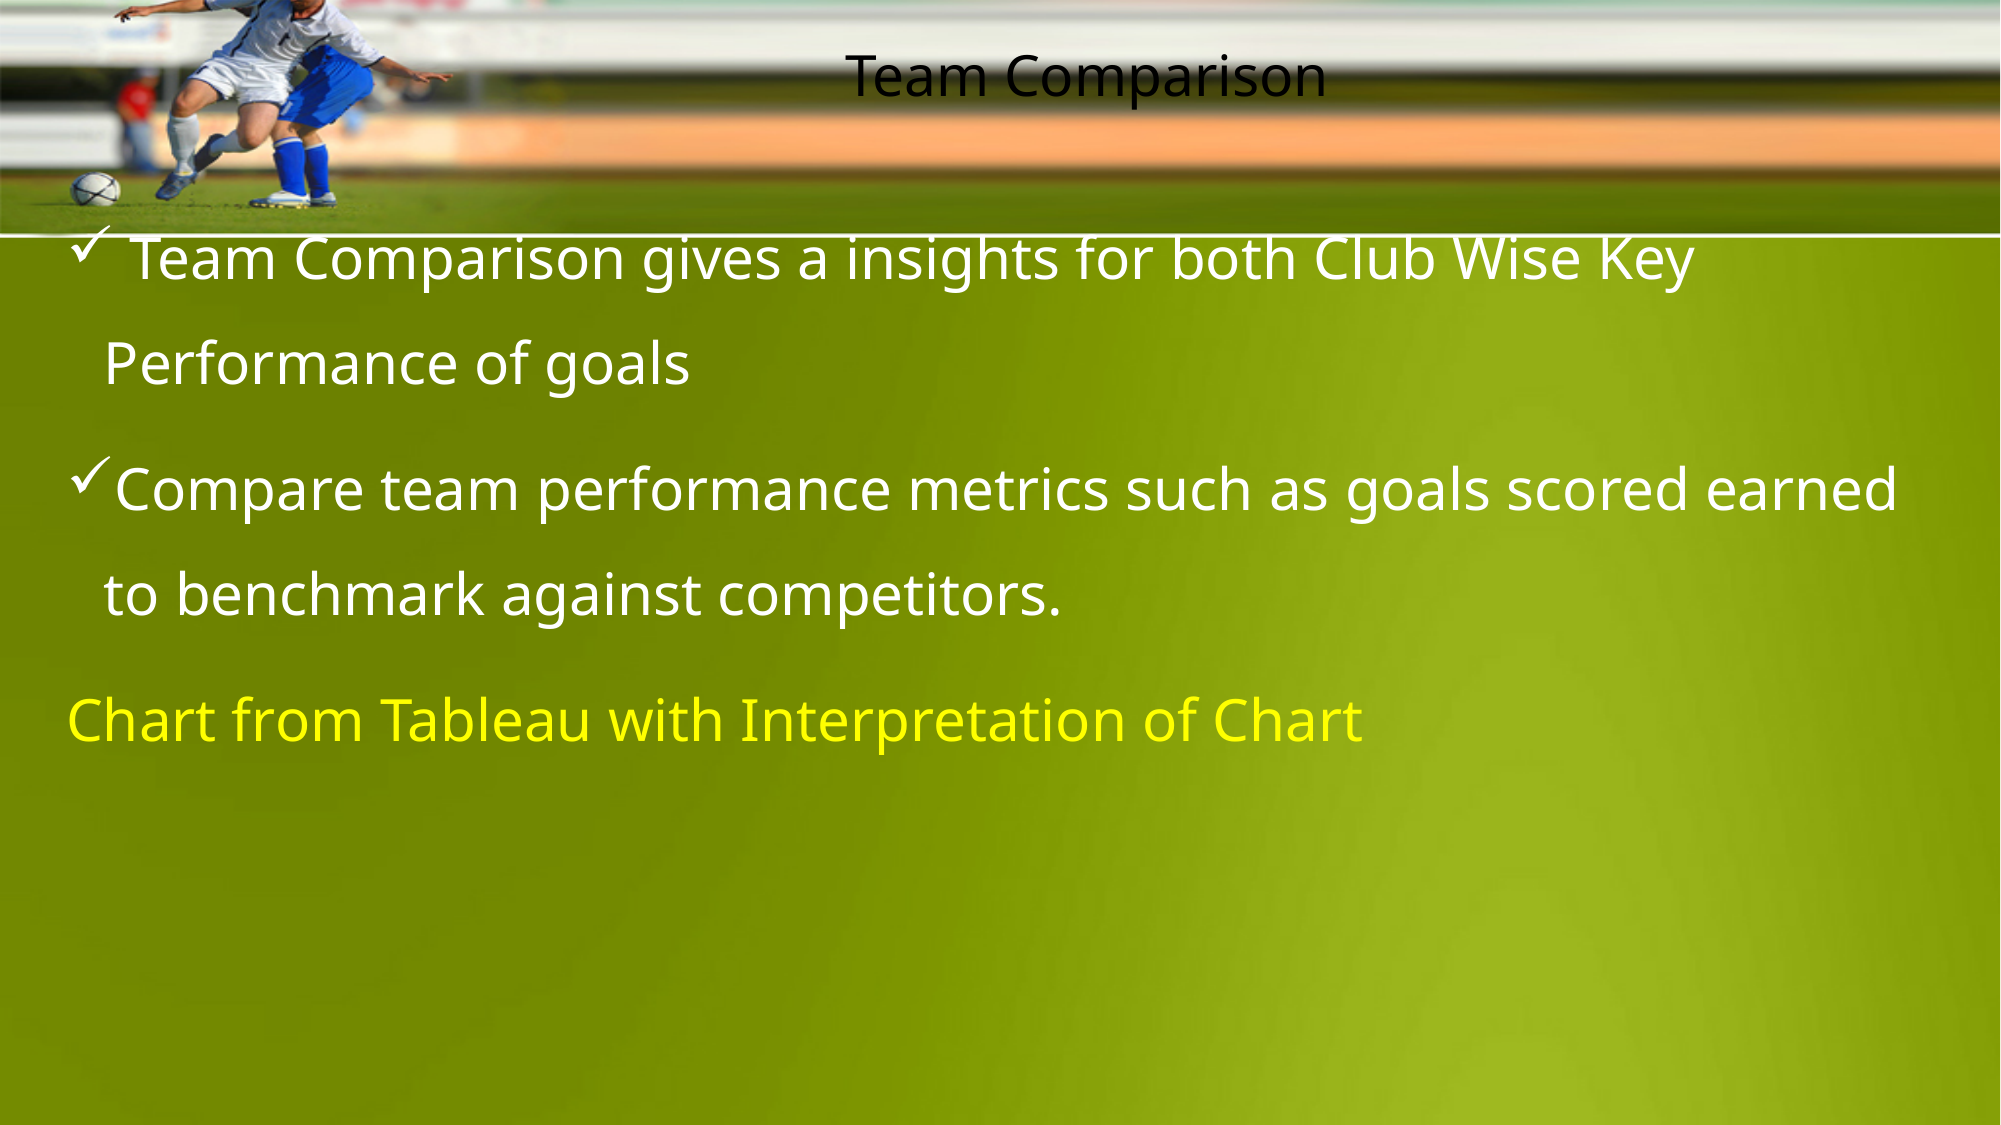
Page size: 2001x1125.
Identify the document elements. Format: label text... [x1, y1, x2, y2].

list Team Comparison gives a insights for both Club Wise Key Performance of goals Compare team performance metrics such as goals scored earned to benchmark against competitors. Chart from Tableau with Interpretation of Chart [51, 178, 1950, 893]
title Team Comparison [224, 39, 1950, 116]
picture [0, 0, 2001, 1125]
